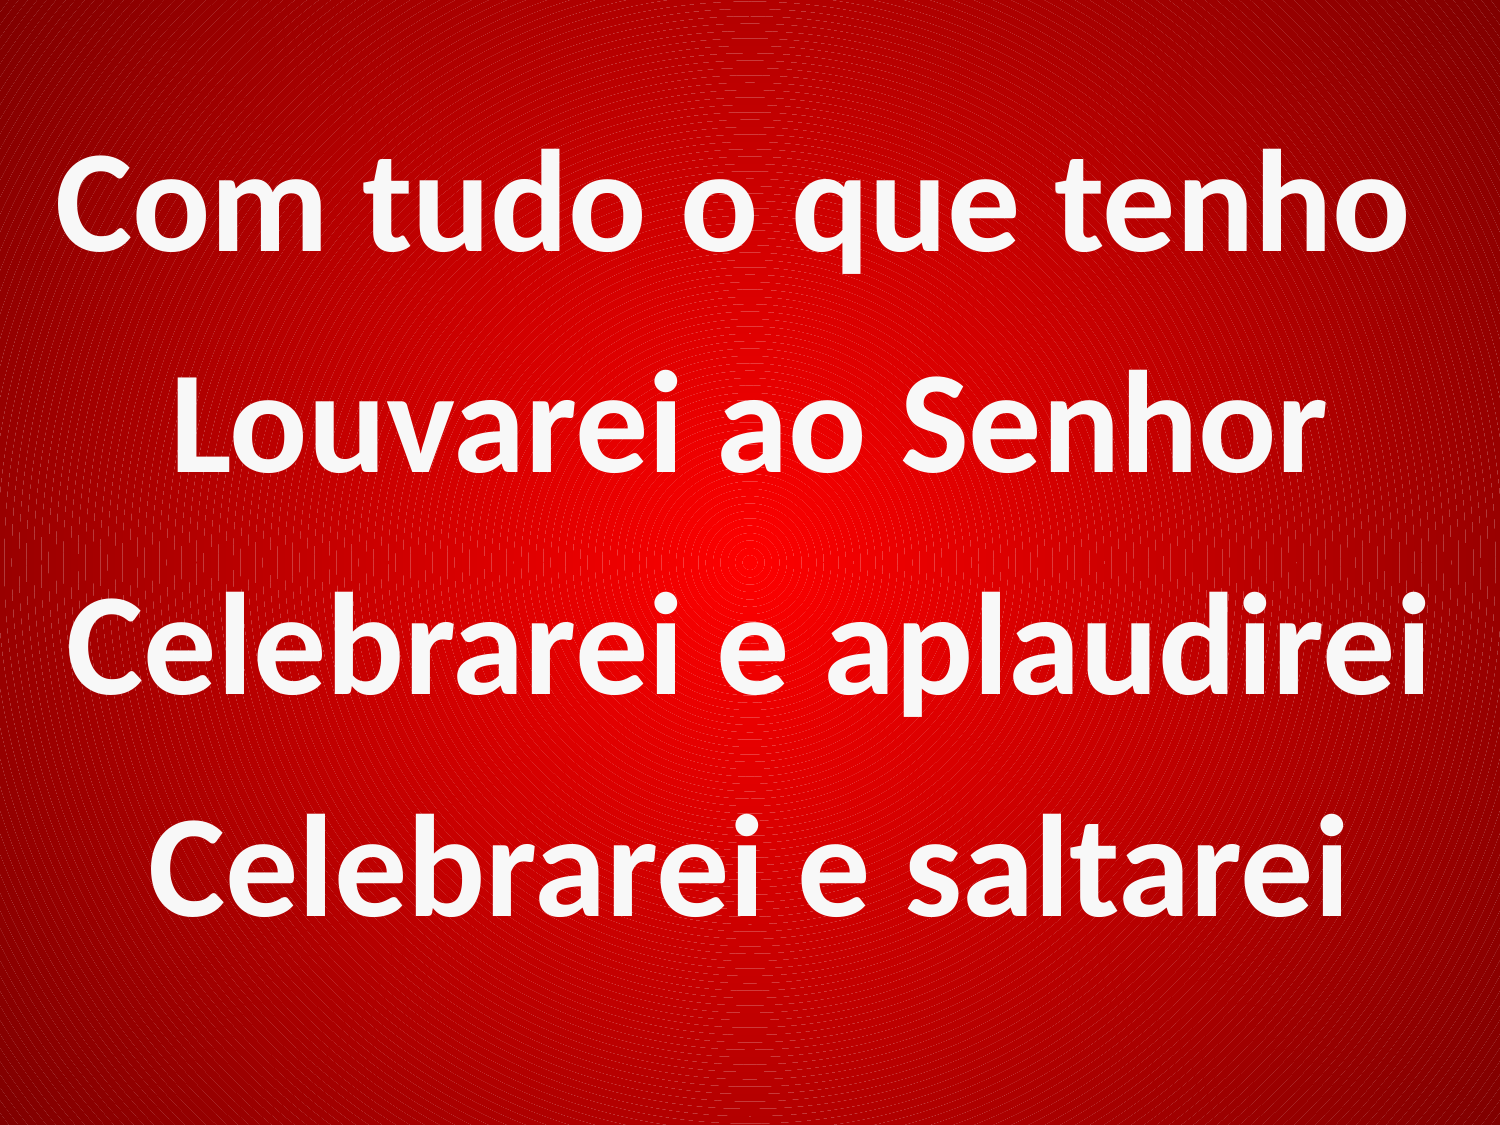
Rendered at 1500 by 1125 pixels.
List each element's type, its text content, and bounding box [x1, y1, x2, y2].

text_box Com tudo o que tenho Louvarei ao Senhor Celebrarei e aplaudirei Celebrarei e saltarei [0, 125, 1500, 954]
